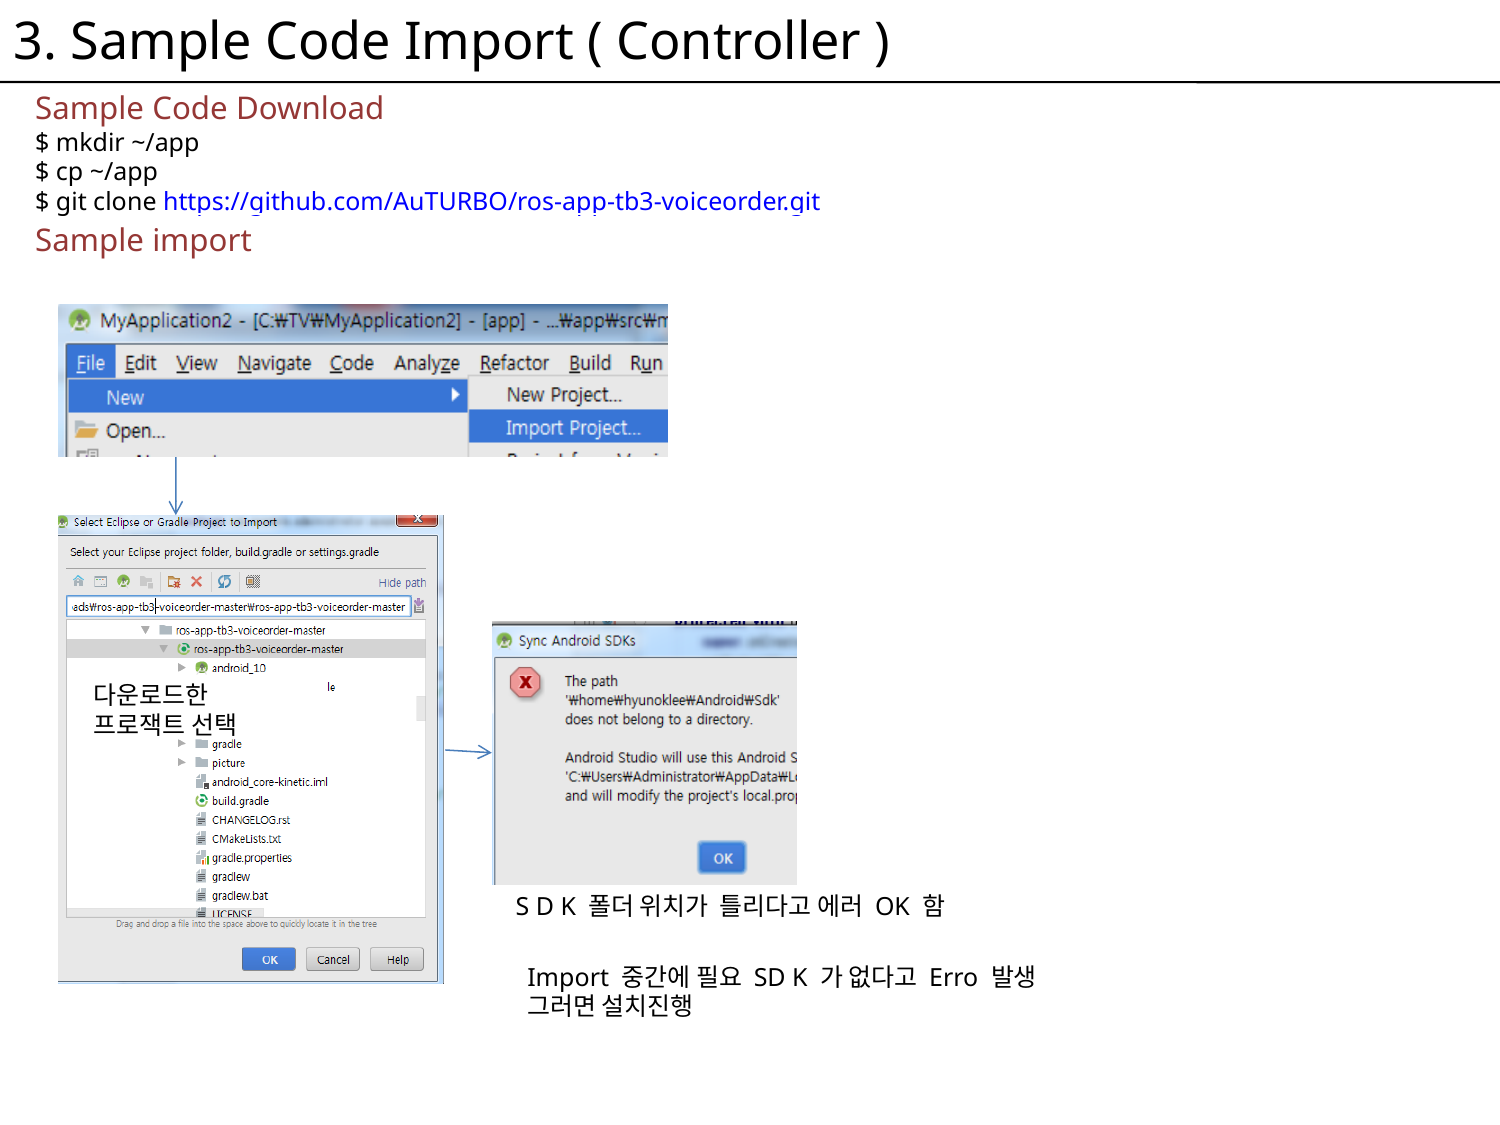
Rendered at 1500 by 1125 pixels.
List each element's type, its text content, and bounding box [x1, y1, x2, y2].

picture [491, 620, 797, 885]
text_box Sample Code Download $ mkdir ~/app $ cp ~/app $ git clone https://github.com/AuTURBO/ros-app-tb3-voiceorder.git Sample import [35, 83, 1266, 308]
picture [58, 515, 445, 985]
text_box 3. Sample Code Import ( Controller ) [0, 0, 1050, 82]
text_box S D K 폴더 위치가 틀리다고 에러 OK 함 [515, 890, 1148, 921]
text_box Import 중간에 필요 SD K 가 없다고 Erro 발생 그러면 설치진행 [527, 961, 1055, 1021]
picture [58, 304, 668, 457]
